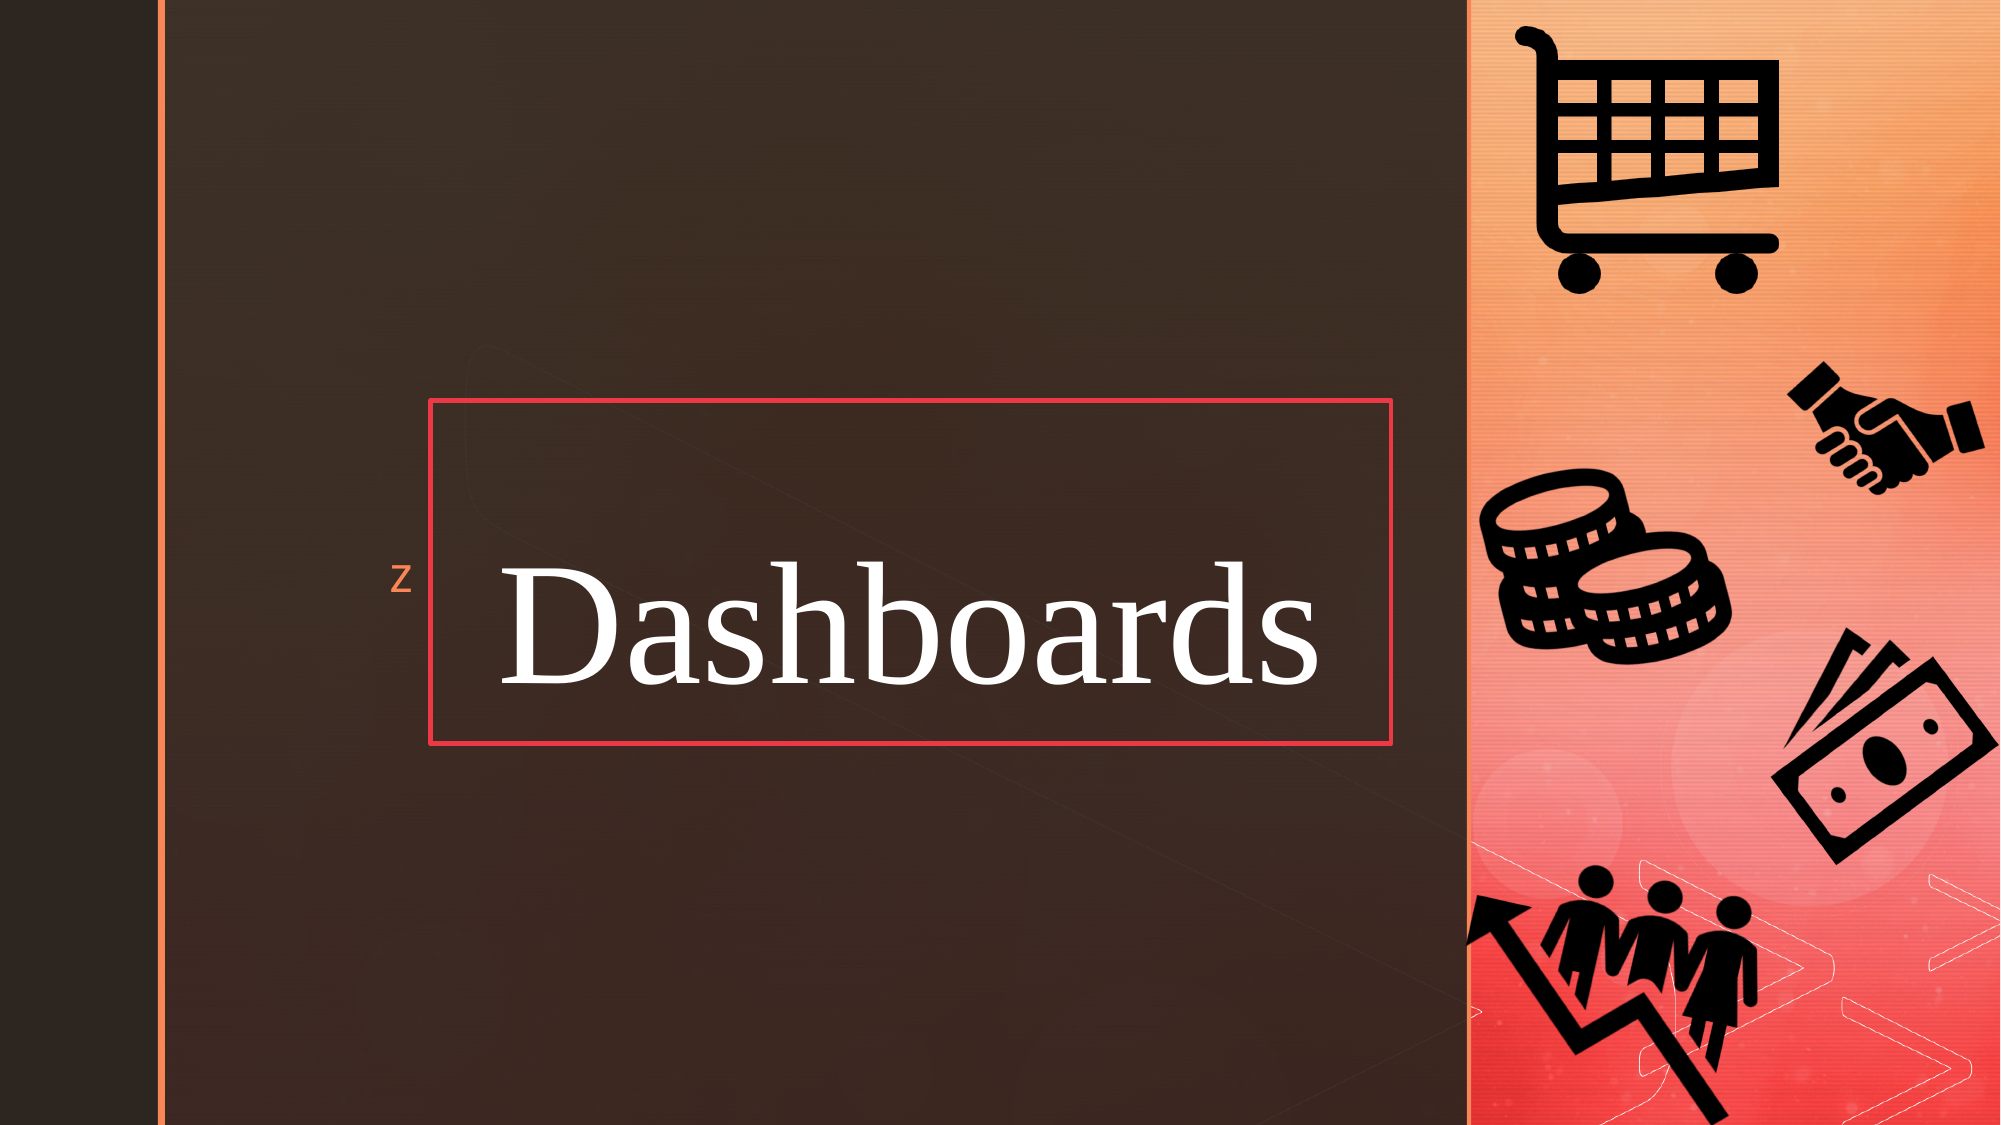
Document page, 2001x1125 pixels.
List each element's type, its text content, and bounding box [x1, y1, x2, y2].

picture [1411, 0, 2001, 1125]
subtitle Dashboards [430, 400, 1392, 744]
